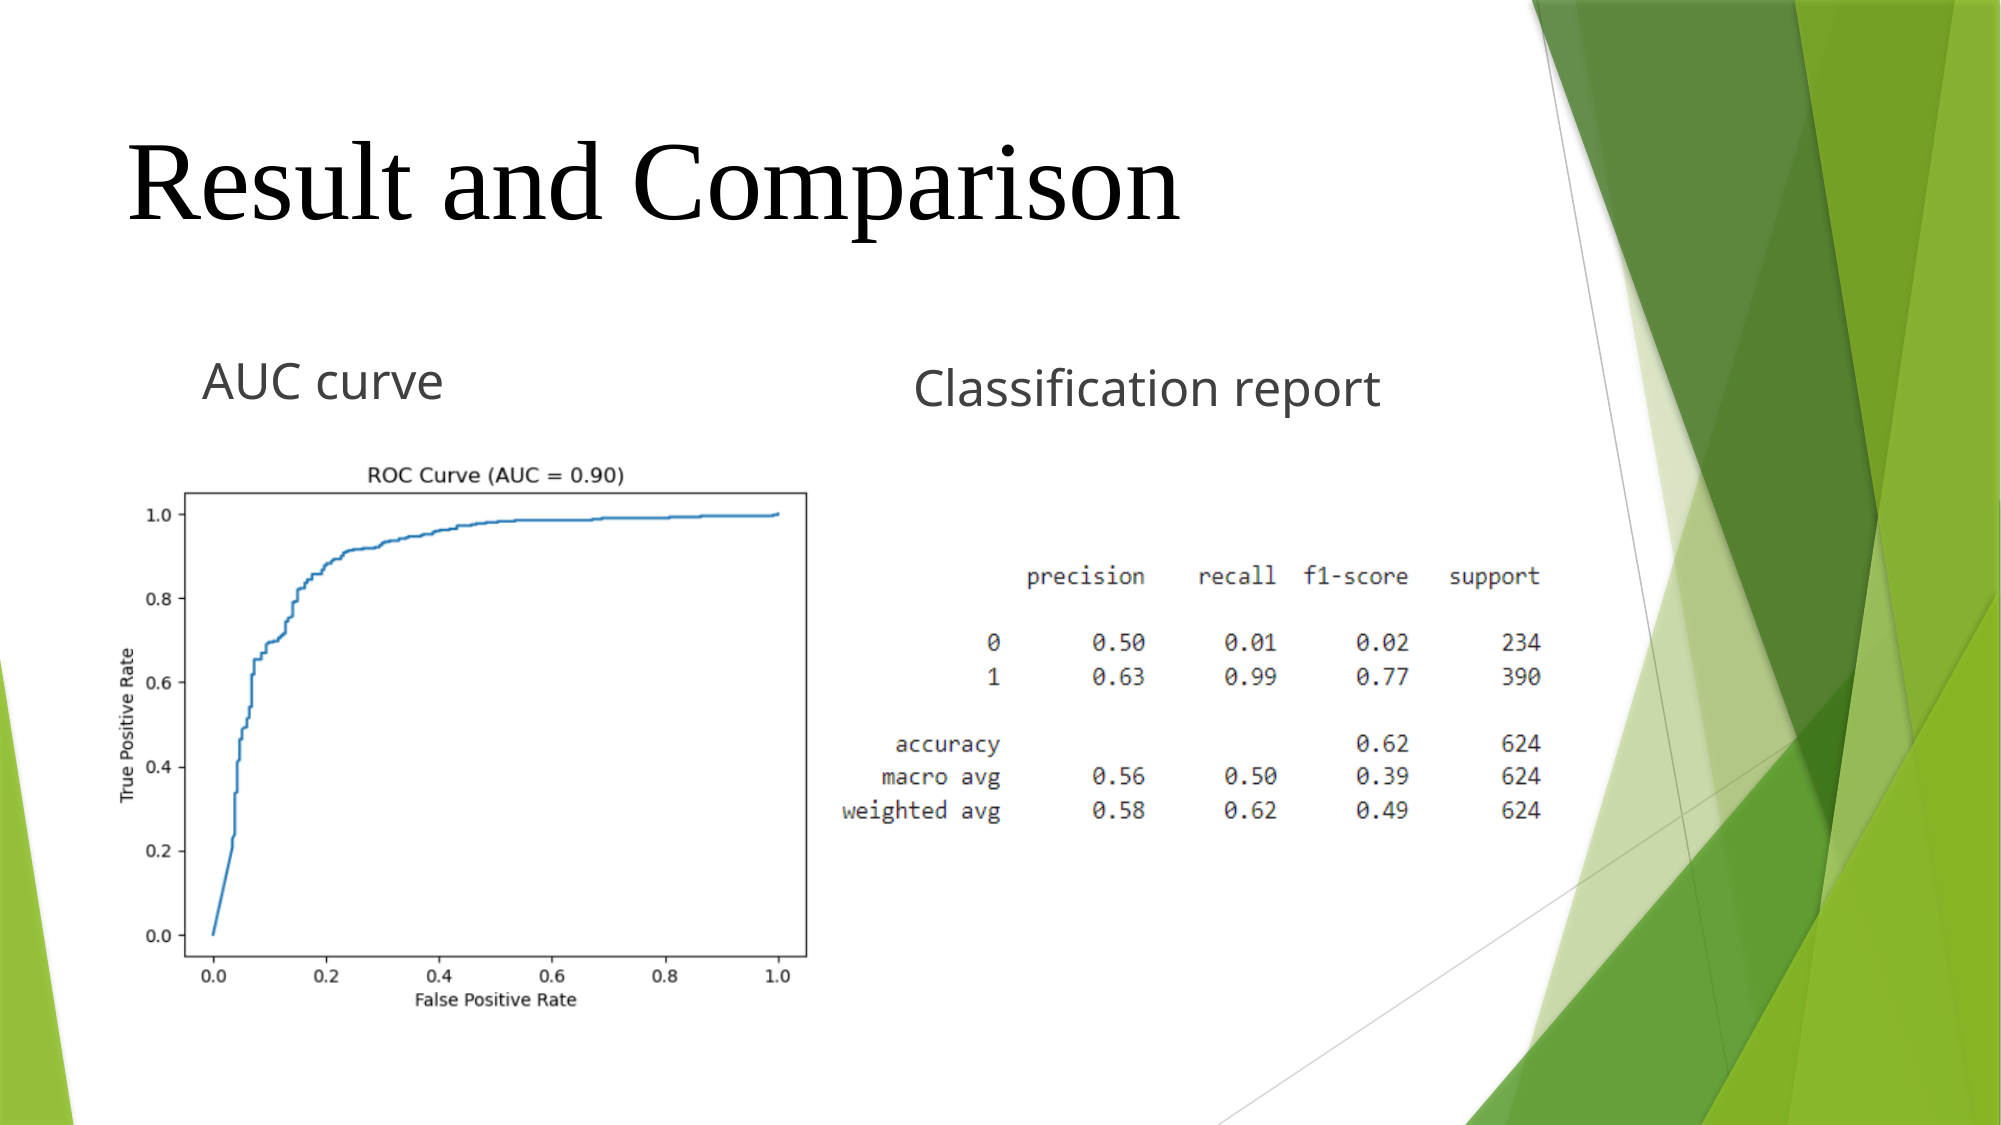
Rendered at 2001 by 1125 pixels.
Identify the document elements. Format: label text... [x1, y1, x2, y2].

list Classification report [898, 329, 1522, 424]
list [110, 454, 836, 1014]
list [834, 556, 1570, 861]
title Result and Comparison [111, 99, 1522, 317]
list AUC curve [187, 322, 798, 417]
